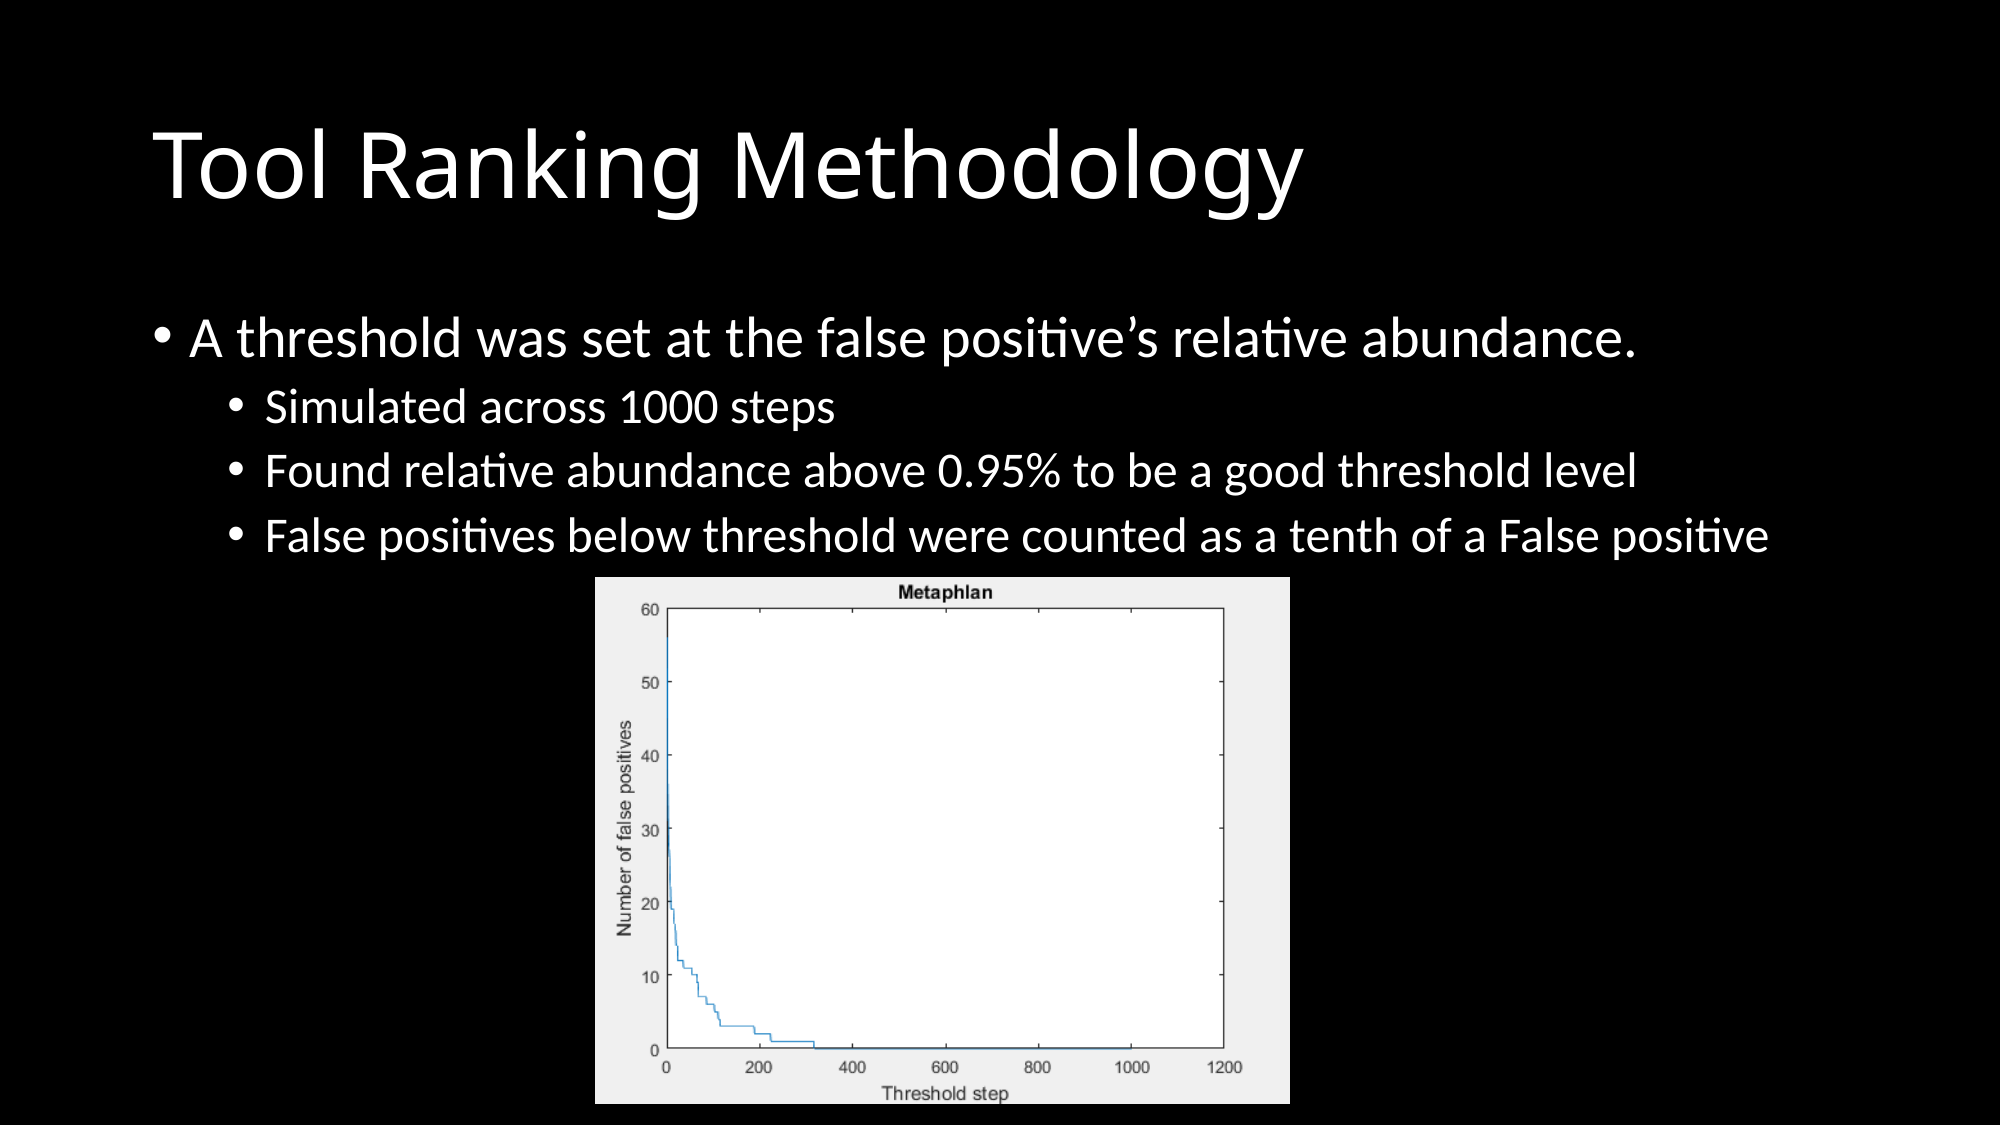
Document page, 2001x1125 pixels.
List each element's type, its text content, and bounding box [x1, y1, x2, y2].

title Tool Ranking Methodology [137, 59, 1863, 278]
list A threshold was set at the false positive’s relative abundance. Simulated across 1000 steps Found relative abundance above 0.95% to be a good threshold level False positives below threshold were counted as a tenth of a False positive [137, 299, 1863, 1014]
picture [595, 577, 1290, 1104]
